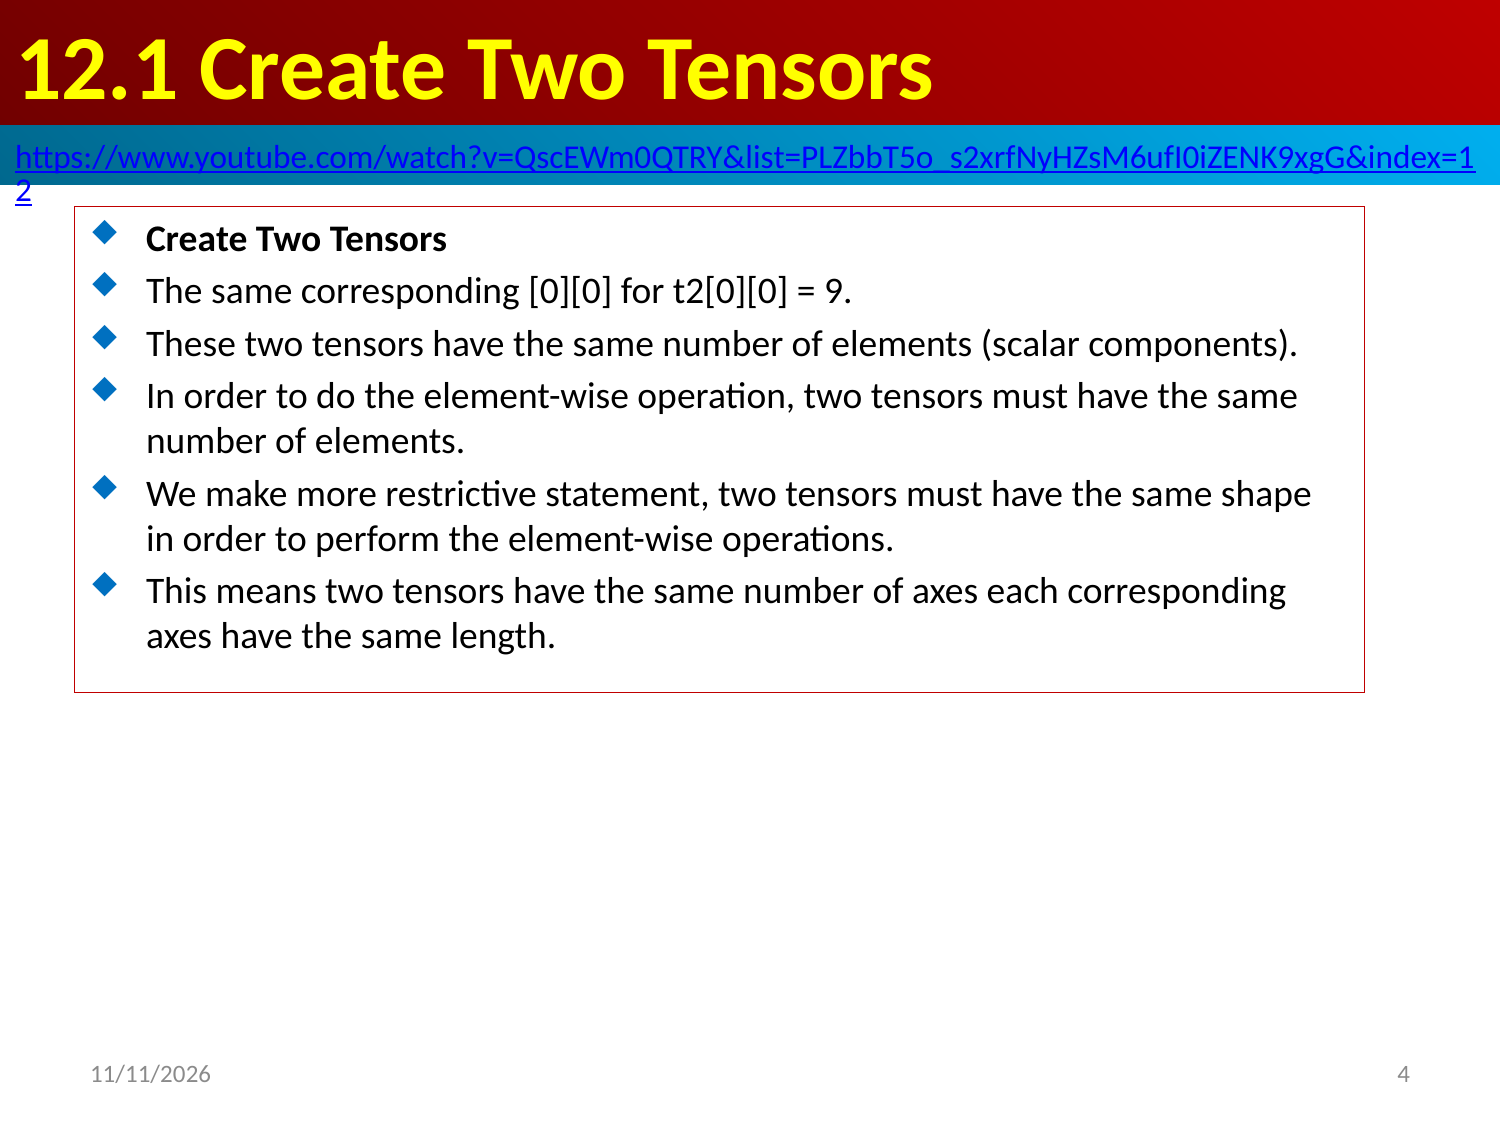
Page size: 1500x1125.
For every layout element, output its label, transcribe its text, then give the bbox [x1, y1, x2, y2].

text_box https://www.youtube.com/watch?v=QscEWm0QTRY&list=PLZbbT5o_s2xrfNyHZsM6ufI0iZENK9xgG&index=12 [0, 125, 1500, 185]
slide_number 4 [1074, 1042, 1425, 1103]
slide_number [75, 1042, 425, 1103]
title 12.1 Create Two Tensors [0, 0, 1500, 125]
subtitle Create Two Tensors The same corresponding [0][0] for t2[0][0] = 9. These two tensors have the same number of elements (scalar components). In order to do the element-wise operation, two tensors must have the same number of elements. We make more restrictive statement, two tensors must have the same shape in order to perform the element-wise operations. This means two tensors have the same number of axes each corresponding axes have the same length. [74, 206, 1365, 693]
